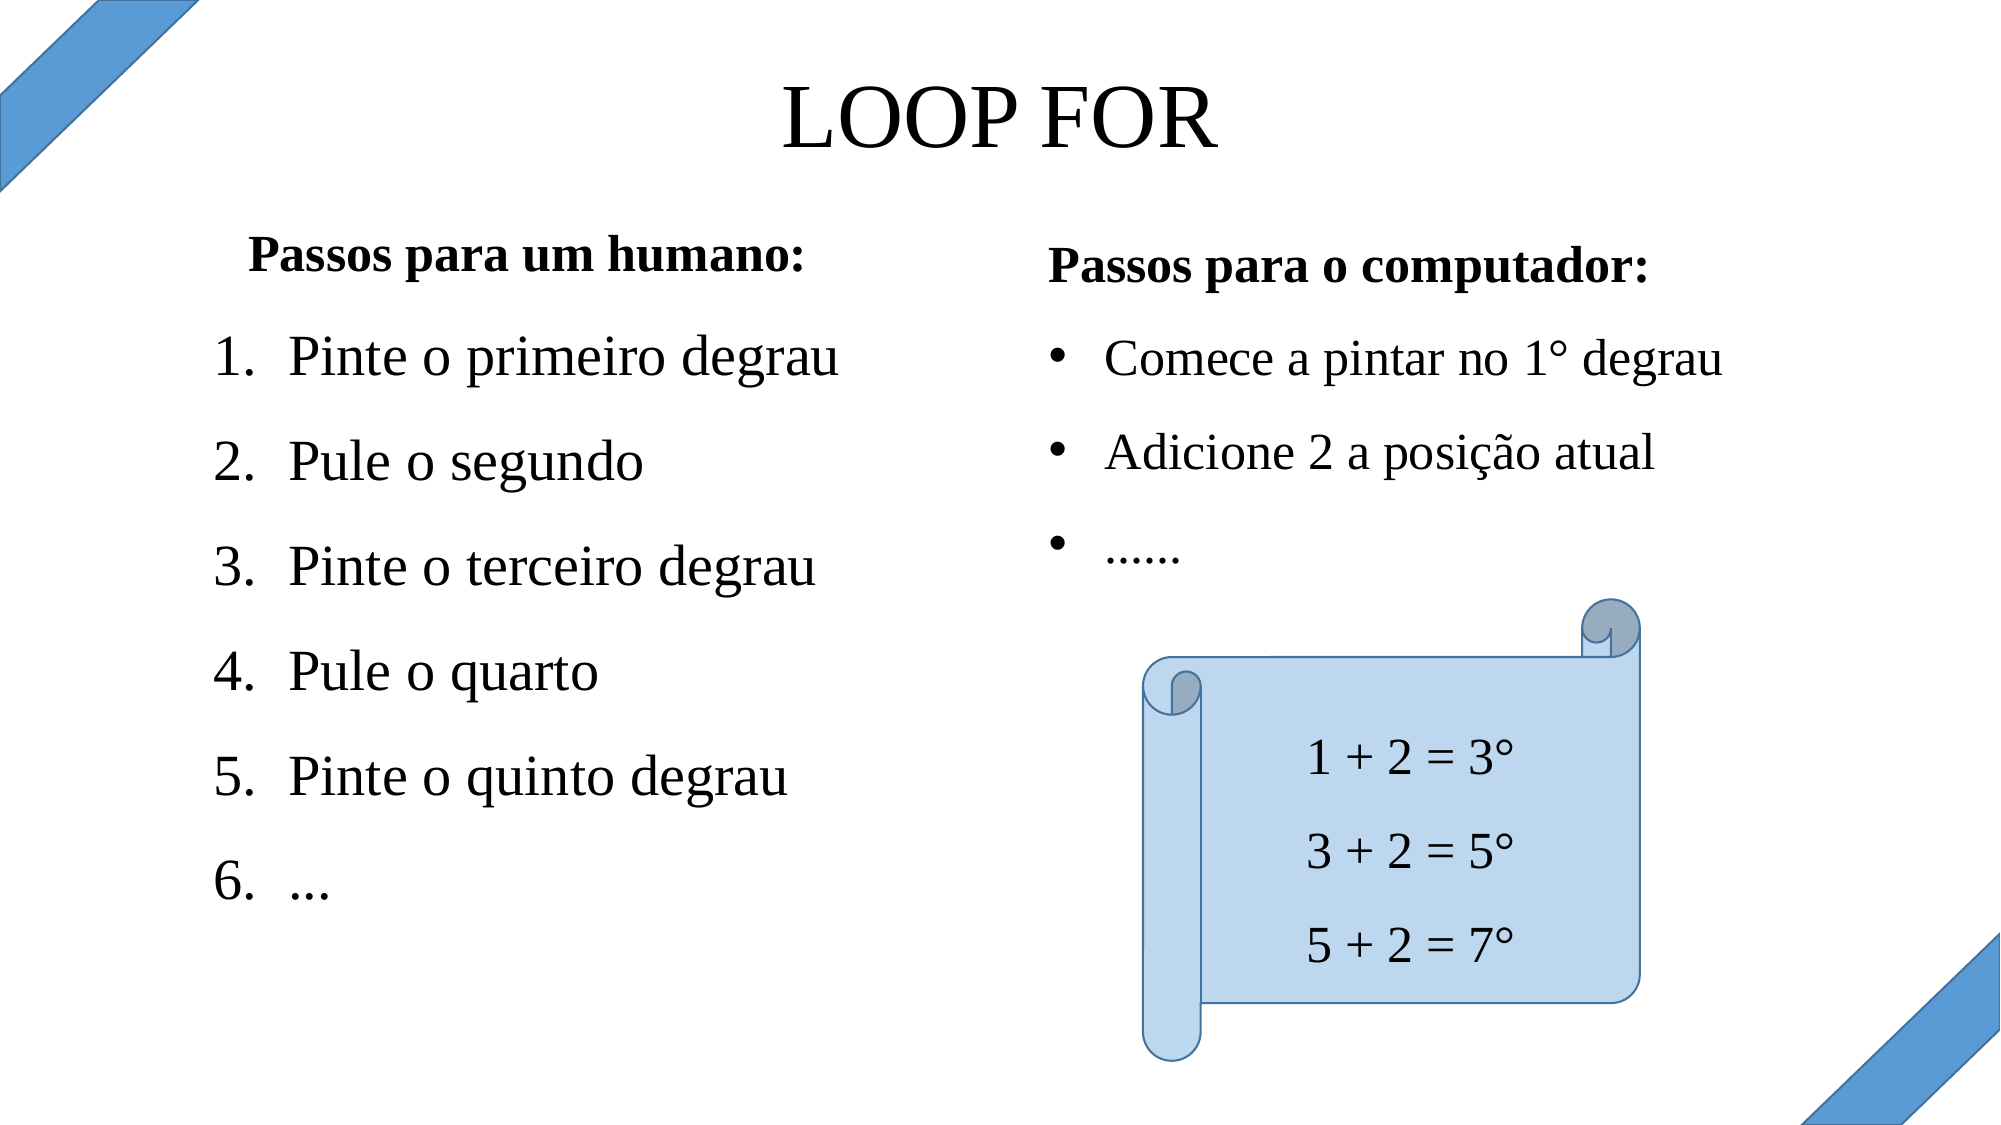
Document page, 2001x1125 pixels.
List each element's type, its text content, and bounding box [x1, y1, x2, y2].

text_box [0, 0, 200, 193]
text_box Passos para um humano: Pinte o primeiro degrau Pule o segundo Pinte o terceiro degrau Pule o quarto Pinte o quinto degrau ... [198, 212, 857, 919]
text_box [1800, 932, 2000, 1125]
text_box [1142, 599, 1640, 1061]
text_box Passos para o computador: Comece a pintar no 1° degrau Adicione 2 a posição atual ...... [1033, 191, 1863, 581]
title LOOP FOR [137, 43, 1863, 192]
